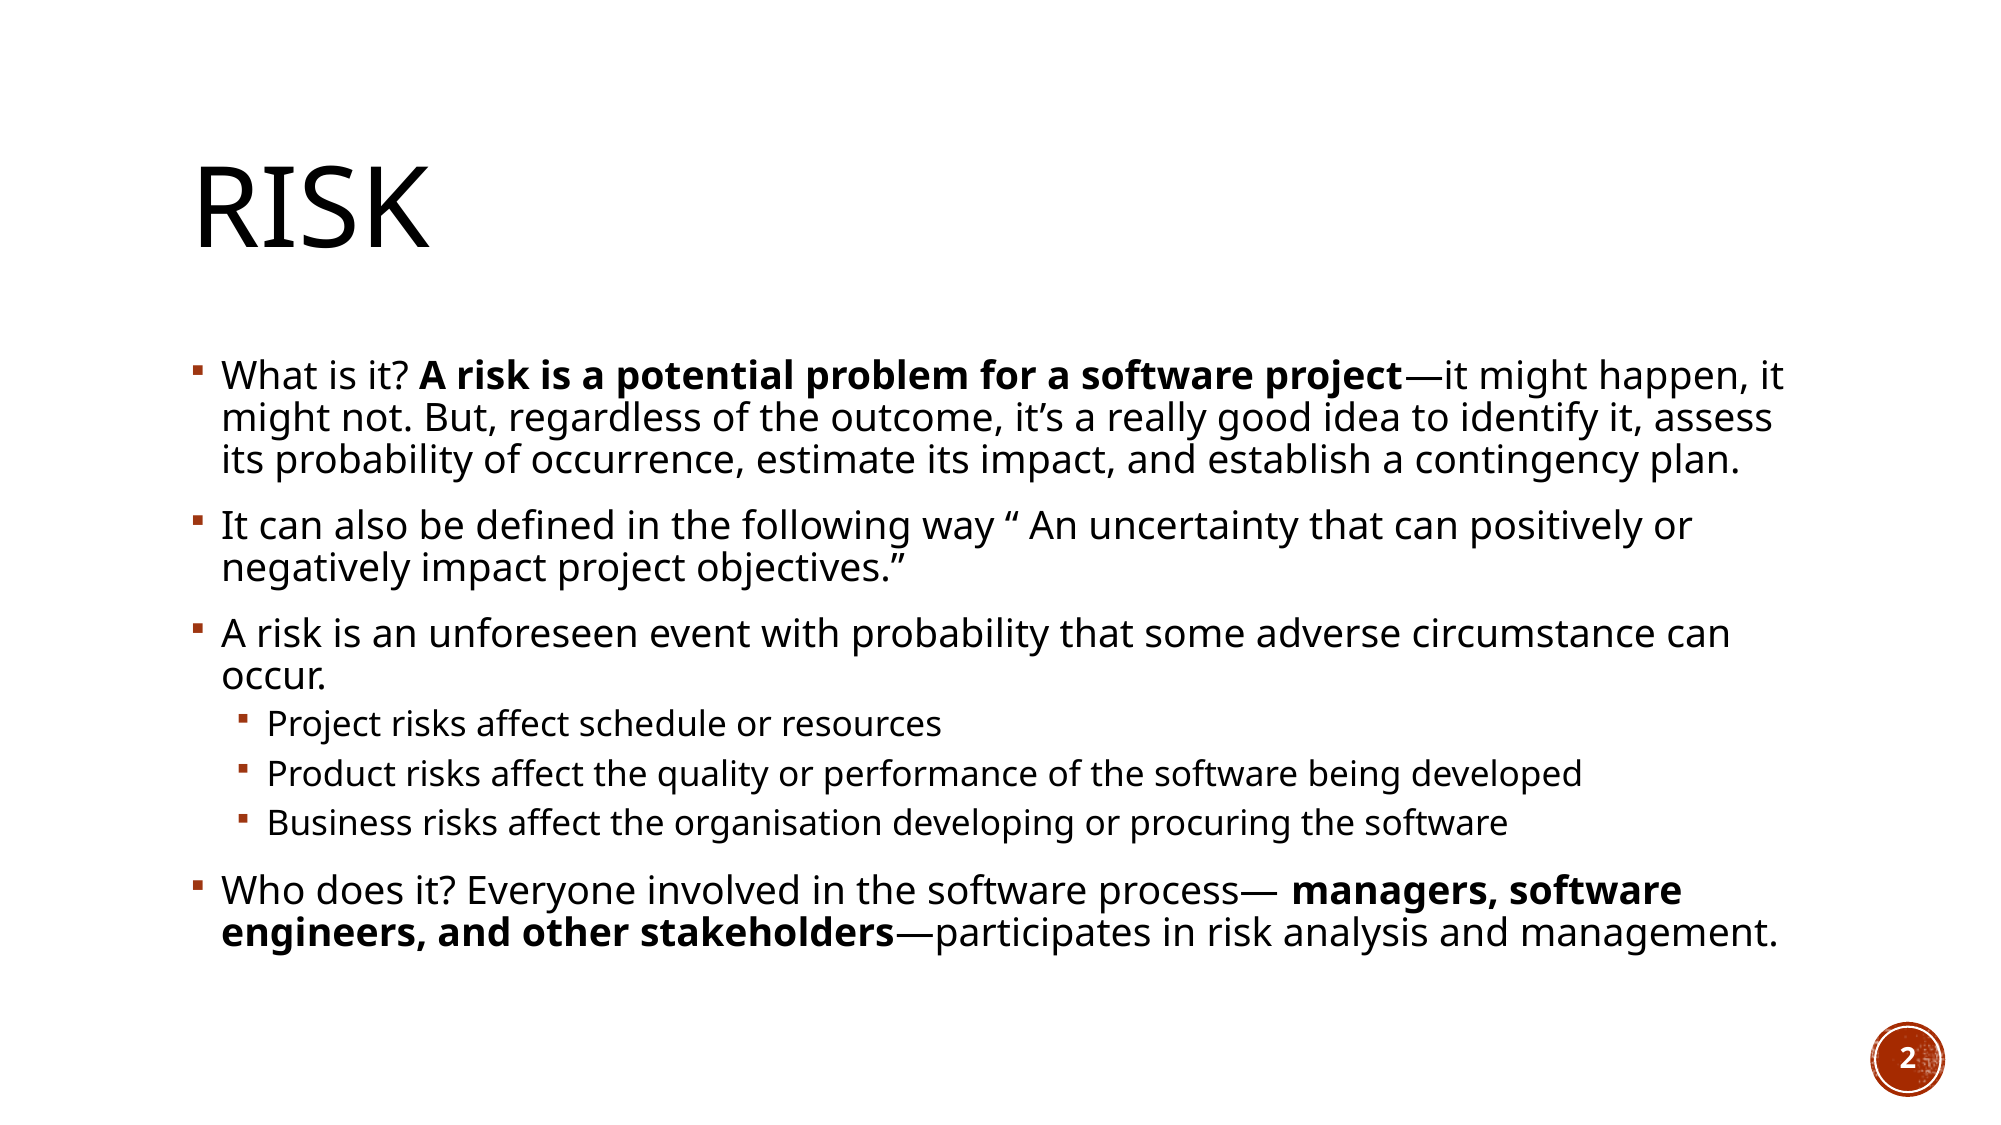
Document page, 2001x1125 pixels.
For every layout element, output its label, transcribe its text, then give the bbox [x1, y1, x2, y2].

title Risk [175, 79, 1826, 344]
list What is it? A risk is a potential problem for a software project—it might happen, it might not. But, regardless of the outcome, it’s a really good idea to identify it, assess its probability of occurrence, estimate its impact, and establish a contingency plan. It can also be defined in the following way “ An uncertainty that can positively or negatively impact project objectives.” A risk is an unforeseen event with probability that some adverse circumstance can occur. Project risks affect schedule or resources Product risks affect the quality or performance of the software being developed Business risks affect the organisation developing or procuring the software Who does it? Everyone involved in the software process— managers, software engineers, and other stakeholders—participates in risk analysis and management. [175, 348, 1826, 1013]
slide_number 2 [1855, 1028, 1961, 1089]
